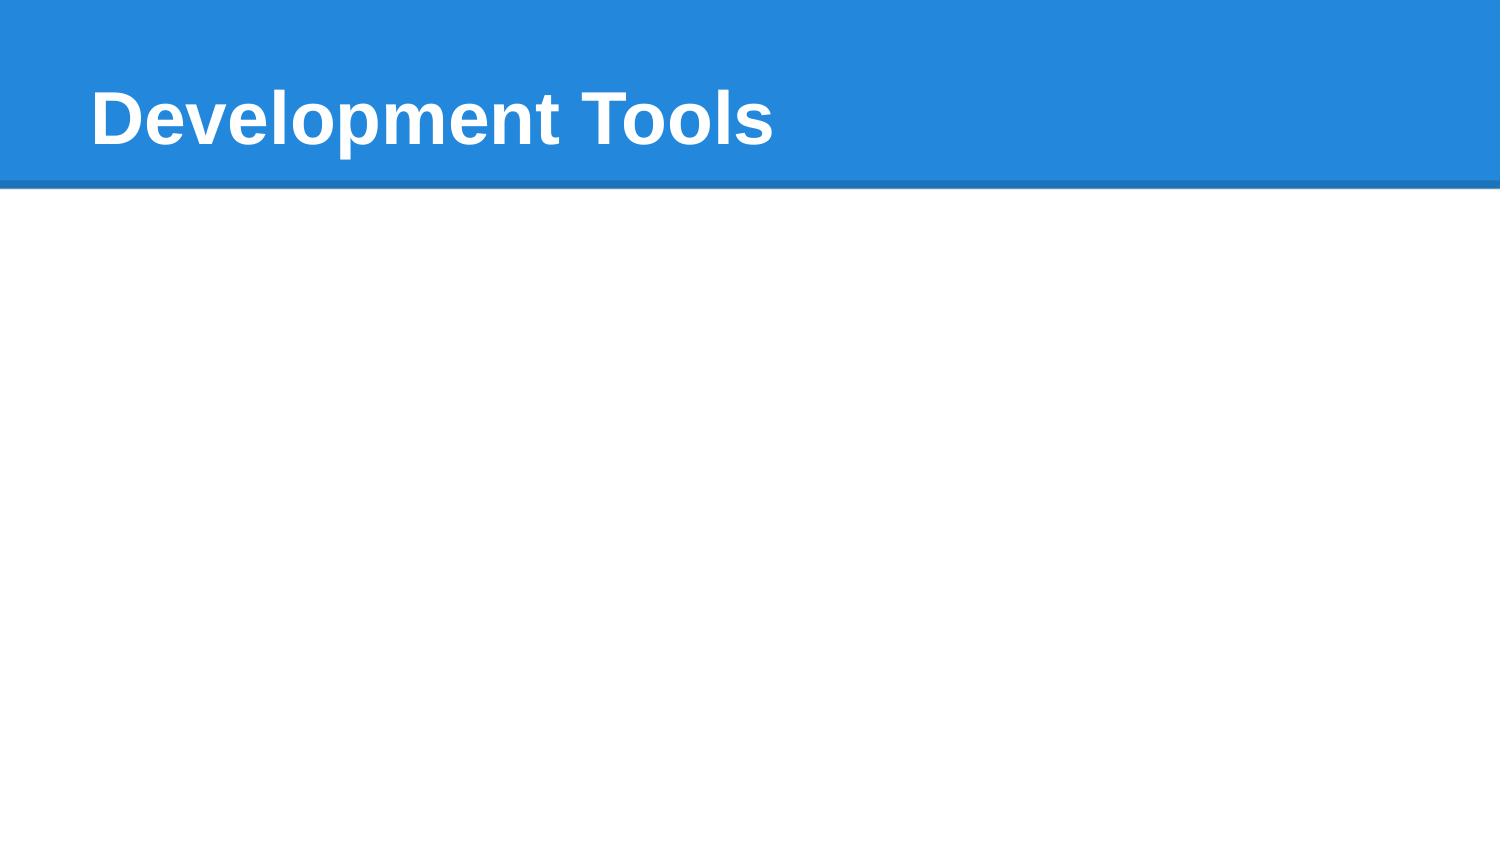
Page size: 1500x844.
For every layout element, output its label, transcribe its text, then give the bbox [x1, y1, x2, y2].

title Development Tools [75, 33, 1425, 175]
